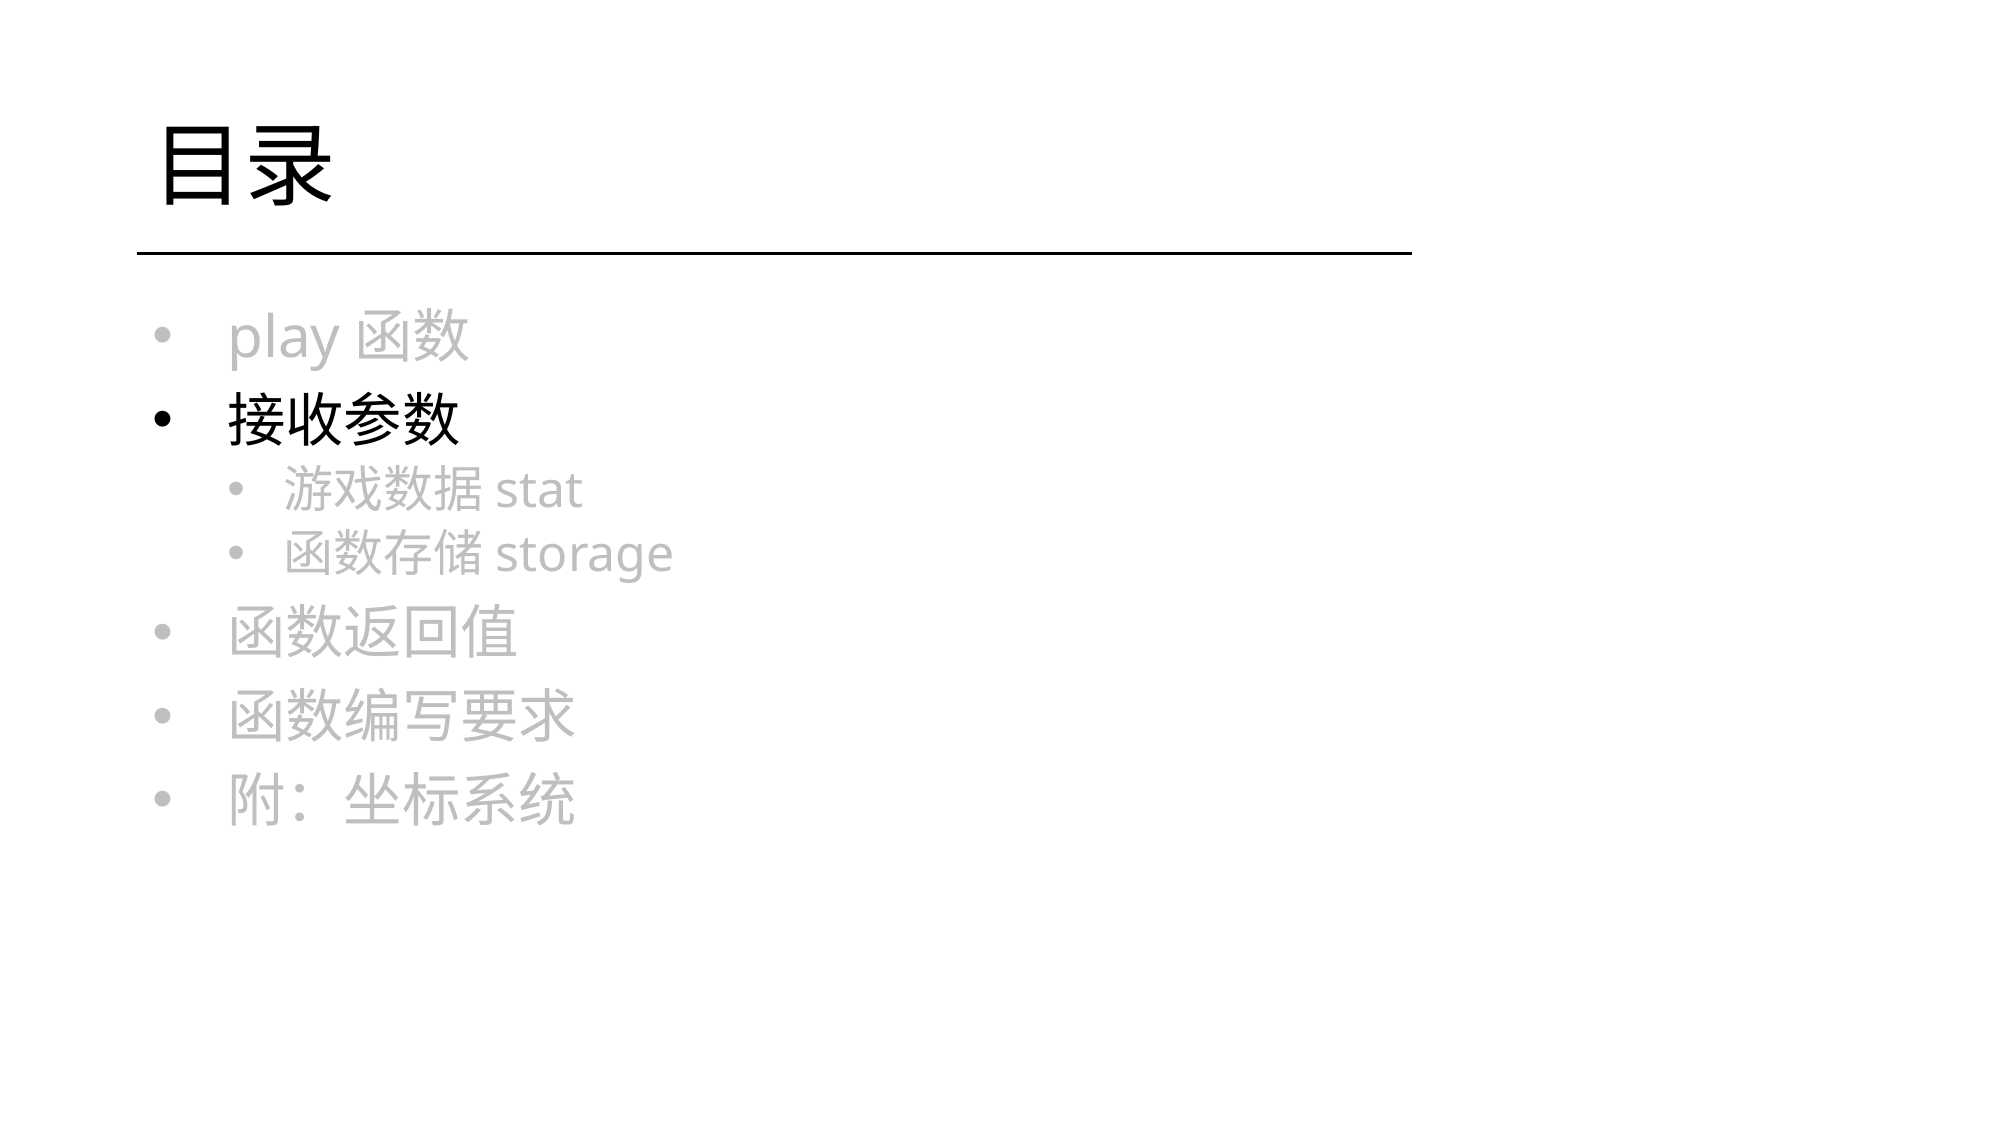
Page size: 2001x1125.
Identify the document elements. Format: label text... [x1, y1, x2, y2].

title 目录 [137, 59, 1863, 278]
list play函数 接收参数 游戏数据stat 函数存储storage 函数返回值 函数编写要求 附：坐标系统 [137, 299, 1863, 1014]
